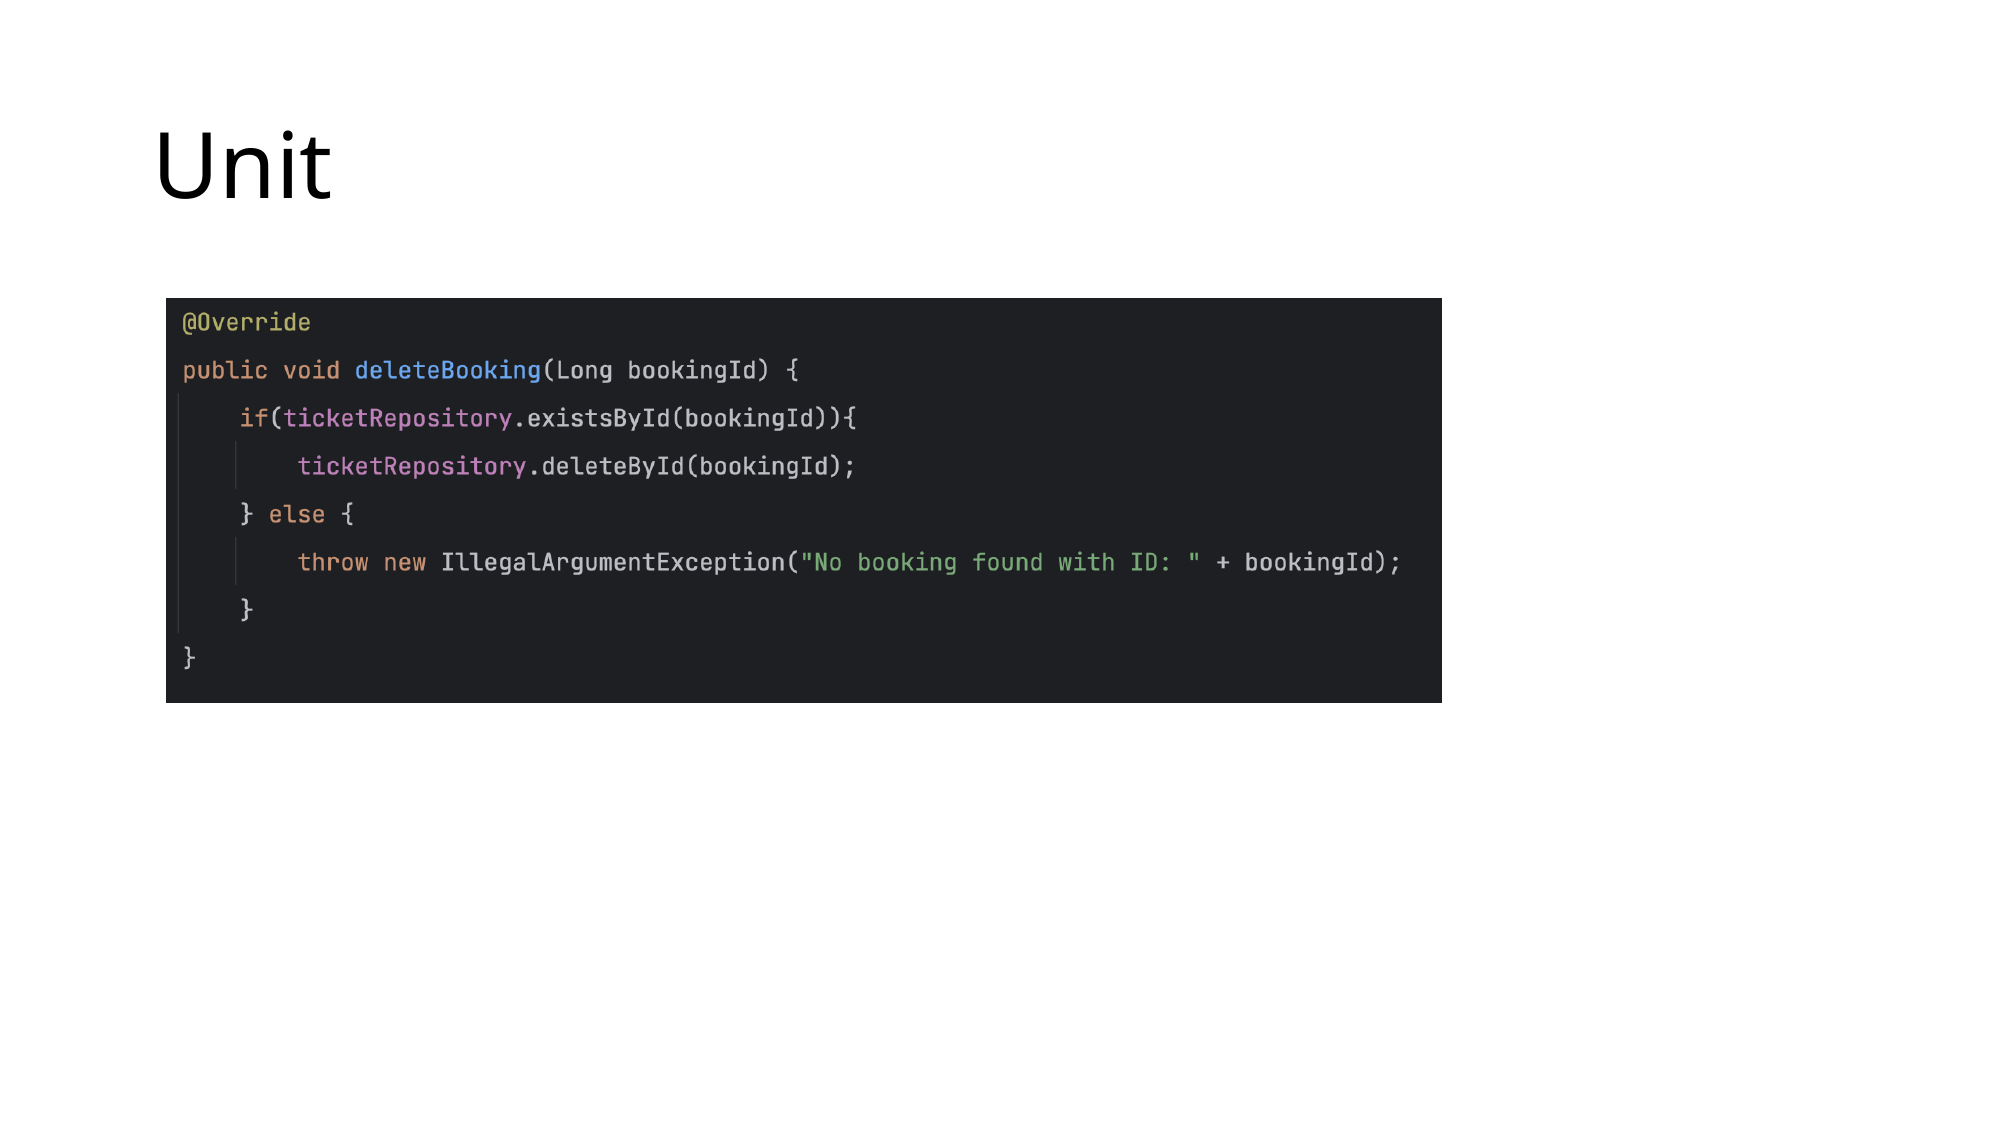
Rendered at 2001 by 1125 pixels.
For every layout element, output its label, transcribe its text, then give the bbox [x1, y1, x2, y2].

title Unit [137, 59, 1863, 278]
picture [166, 298, 1443, 703]
